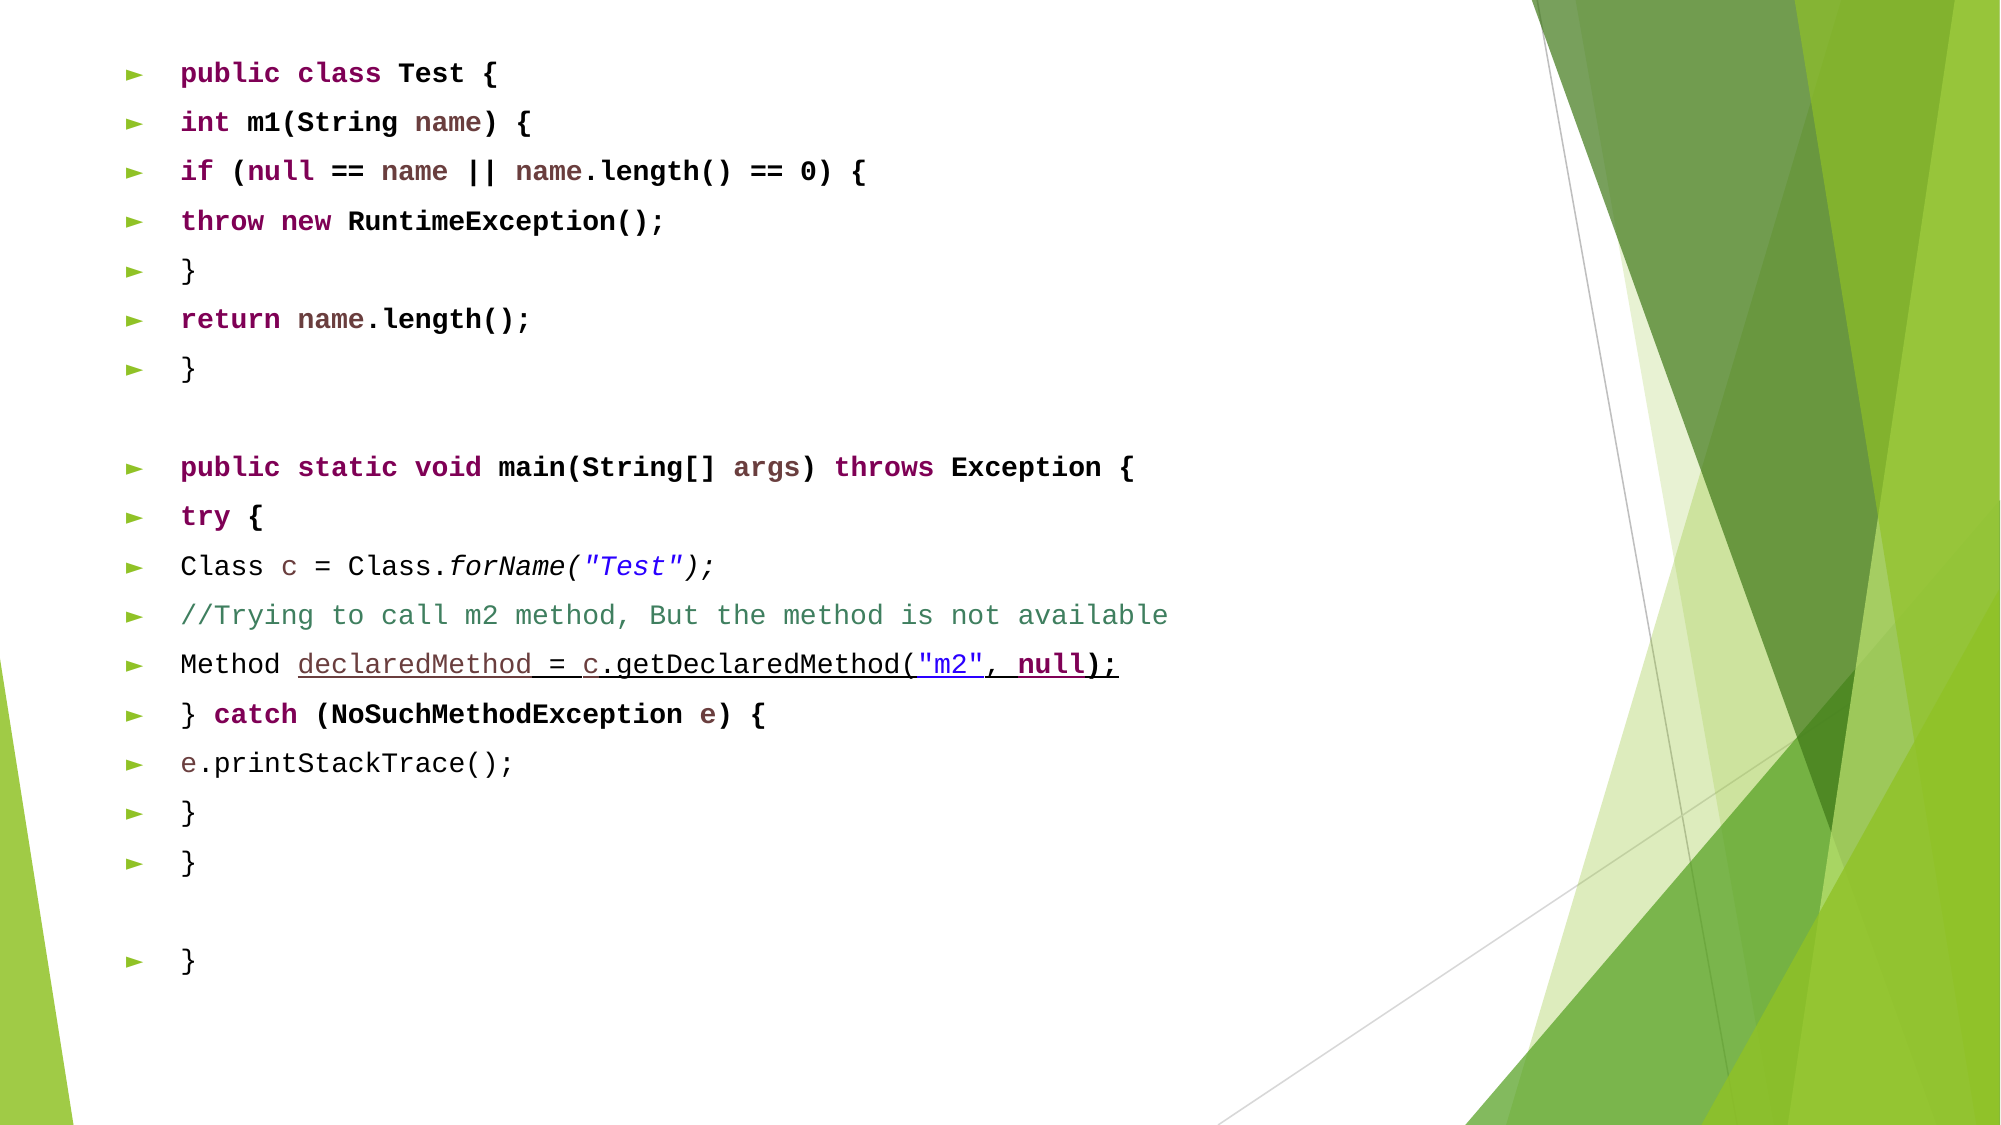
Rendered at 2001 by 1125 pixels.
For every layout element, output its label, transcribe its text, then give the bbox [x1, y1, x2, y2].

list public class Test { int m1(String name) { if (null == name || name.length() == 0) { throw new RuntimeException(); } return name.length(); } public static void main(String[] args) throws Exception { try { Class c = Class.forName("Test"); //Trying to call m2 method, But the method is not available Method declaredMethod = c.getDeclaredMethod("m2", null); } catch (NoSuchMethodException e) { e.printStackTrace(); } } } [111, 46, 1522, 992]
